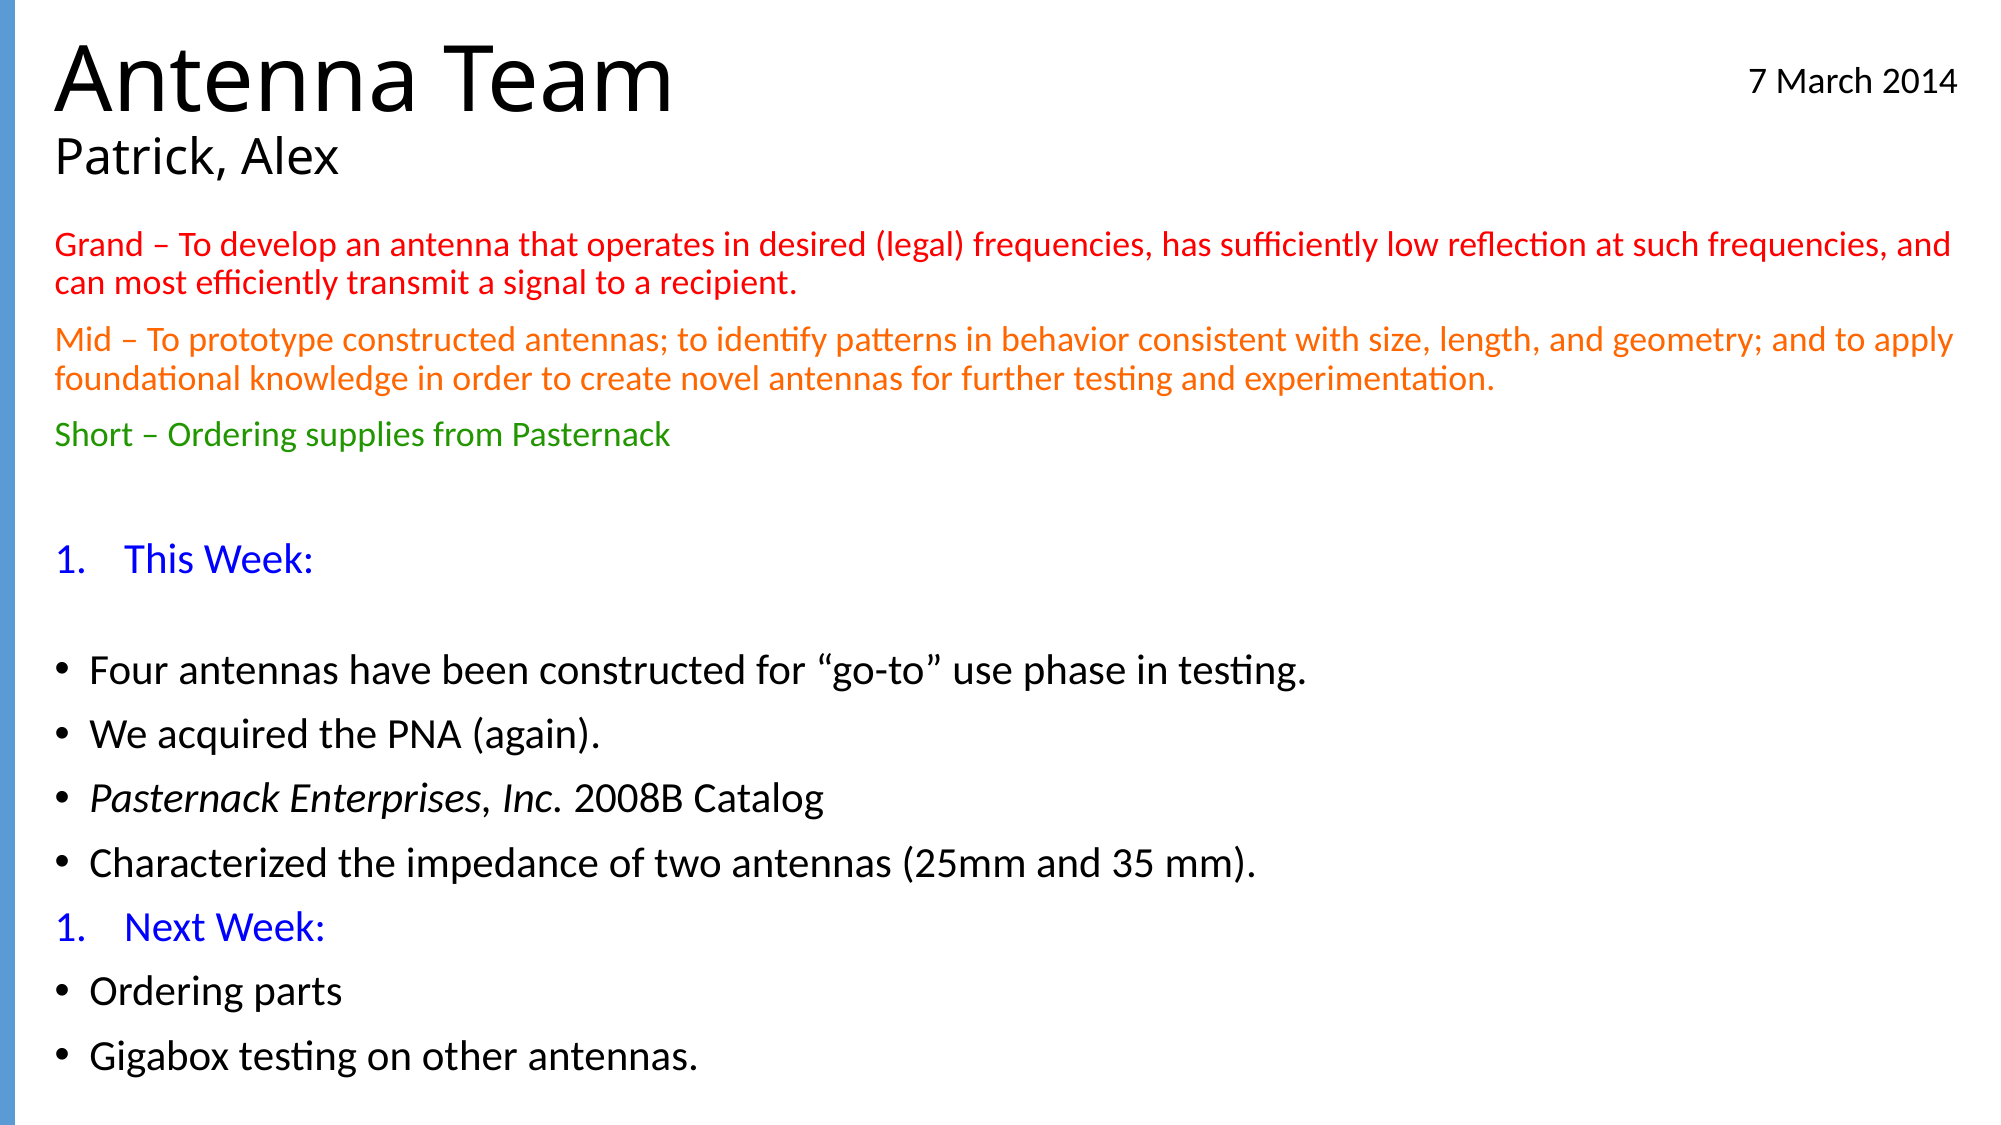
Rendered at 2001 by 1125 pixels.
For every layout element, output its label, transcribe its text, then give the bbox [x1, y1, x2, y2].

text_box 7 March 2014 [1497, 48, 1973, 109]
text_box [0, 0, 16, 1125]
list Grand – To develop an antenna that operates in desired (legal) frequencies, has sufficiently low reflection at such frequencies, and can most efficiently transmit a signal to a recipient. Mid – To prototype constructed antennas; to identify patterns in behavior consistent with size, length, and geometry; and to apply foundational knowledge in order to create novel antennas for further testing and experimentation. Short – Ordering supplies from Pasternack This Week: Four antennas have been constructed for “go-to” use phase in testing. We acquired the PNA (again). Pasternack Enterprises, Inc. 2008B Catalog Characterized the impedance of two antennas (25mm and 35 mm). Next Week: Ordering parts Gigabox testing on other antennas. [39, 217, 1973, 1094]
title Antenna Team Patrick, Alex [39, 0, 1765, 217]
